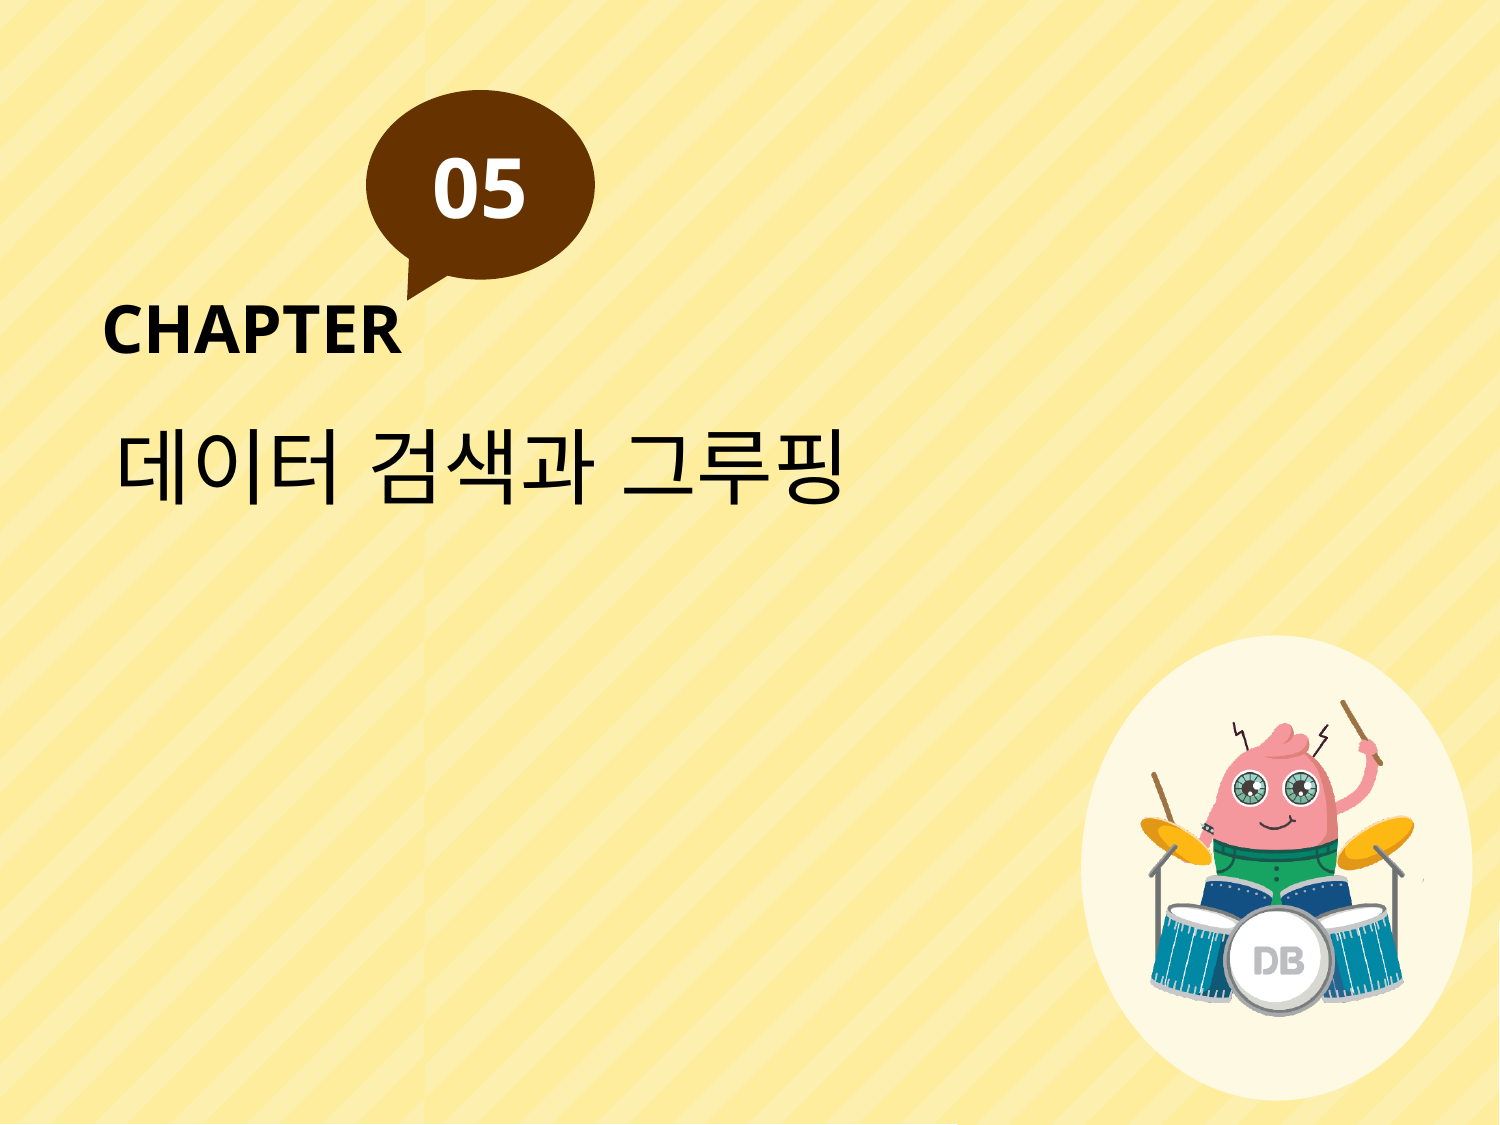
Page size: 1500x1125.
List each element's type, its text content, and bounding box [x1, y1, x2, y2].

text_box 05 [363, 87, 597, 303]
text_box 데이터 검색과 그루핑 [100, 407, 1070, 636]
text_box CHAPTER [41, 279, 480, 397]
picture [0, 0, 1500, 1125]
